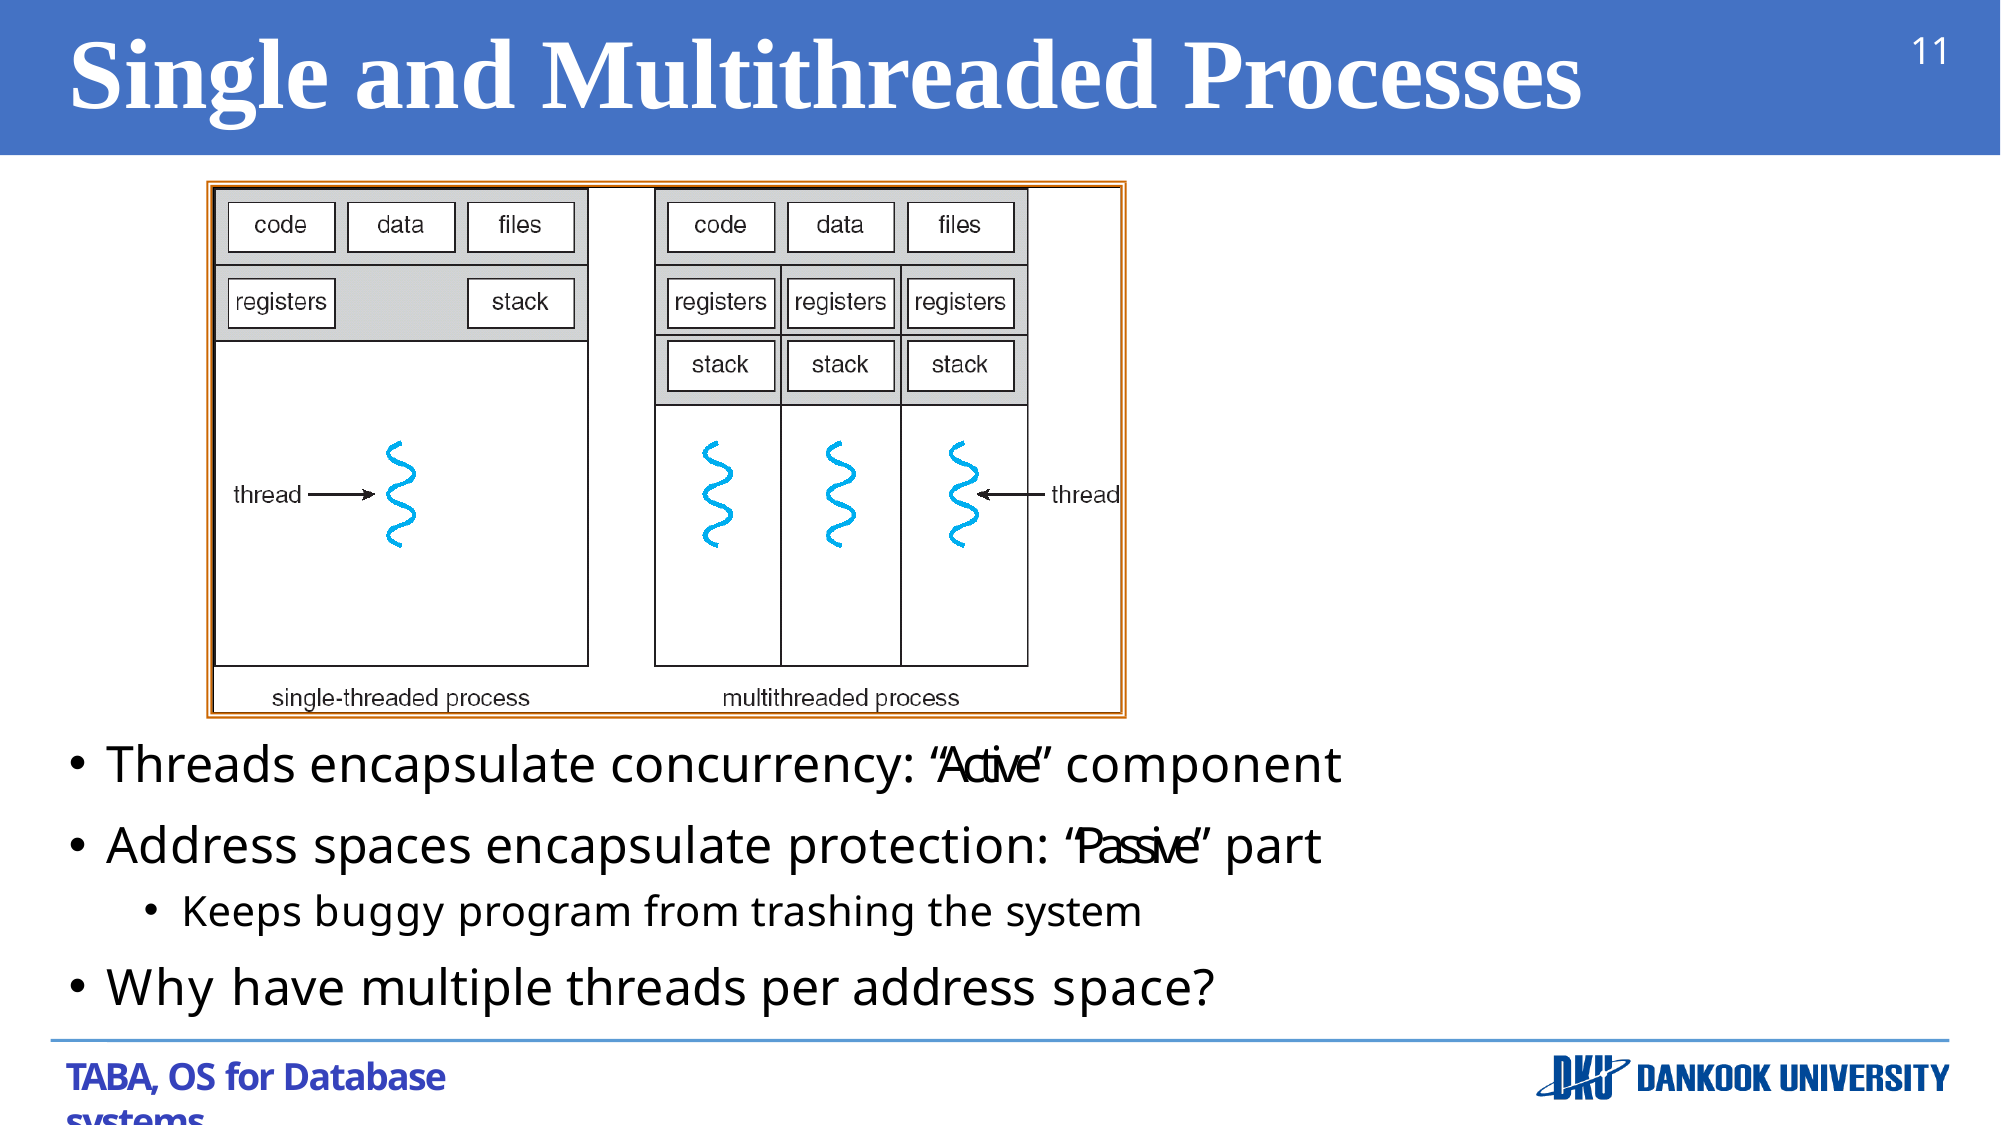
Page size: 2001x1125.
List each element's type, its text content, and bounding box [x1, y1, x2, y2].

text_box 11 [1907, 24, 1956, 72]
text_box Threads encapsulate concurrency: “Active” component Address spaces encapsulate protection: “Passive” part Keeps buggy program from trashing the system Why have multiple threads per address space? [66, 708, 1361, 1016]
title Single and Multithreaded Processes [66, 6, 1593, 197]
footer TABA, OS for Database systems [63, 1052, 550, 1125]
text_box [206, 180, 1127, 719]
picture [1536, 1055, 1950, 1100]
